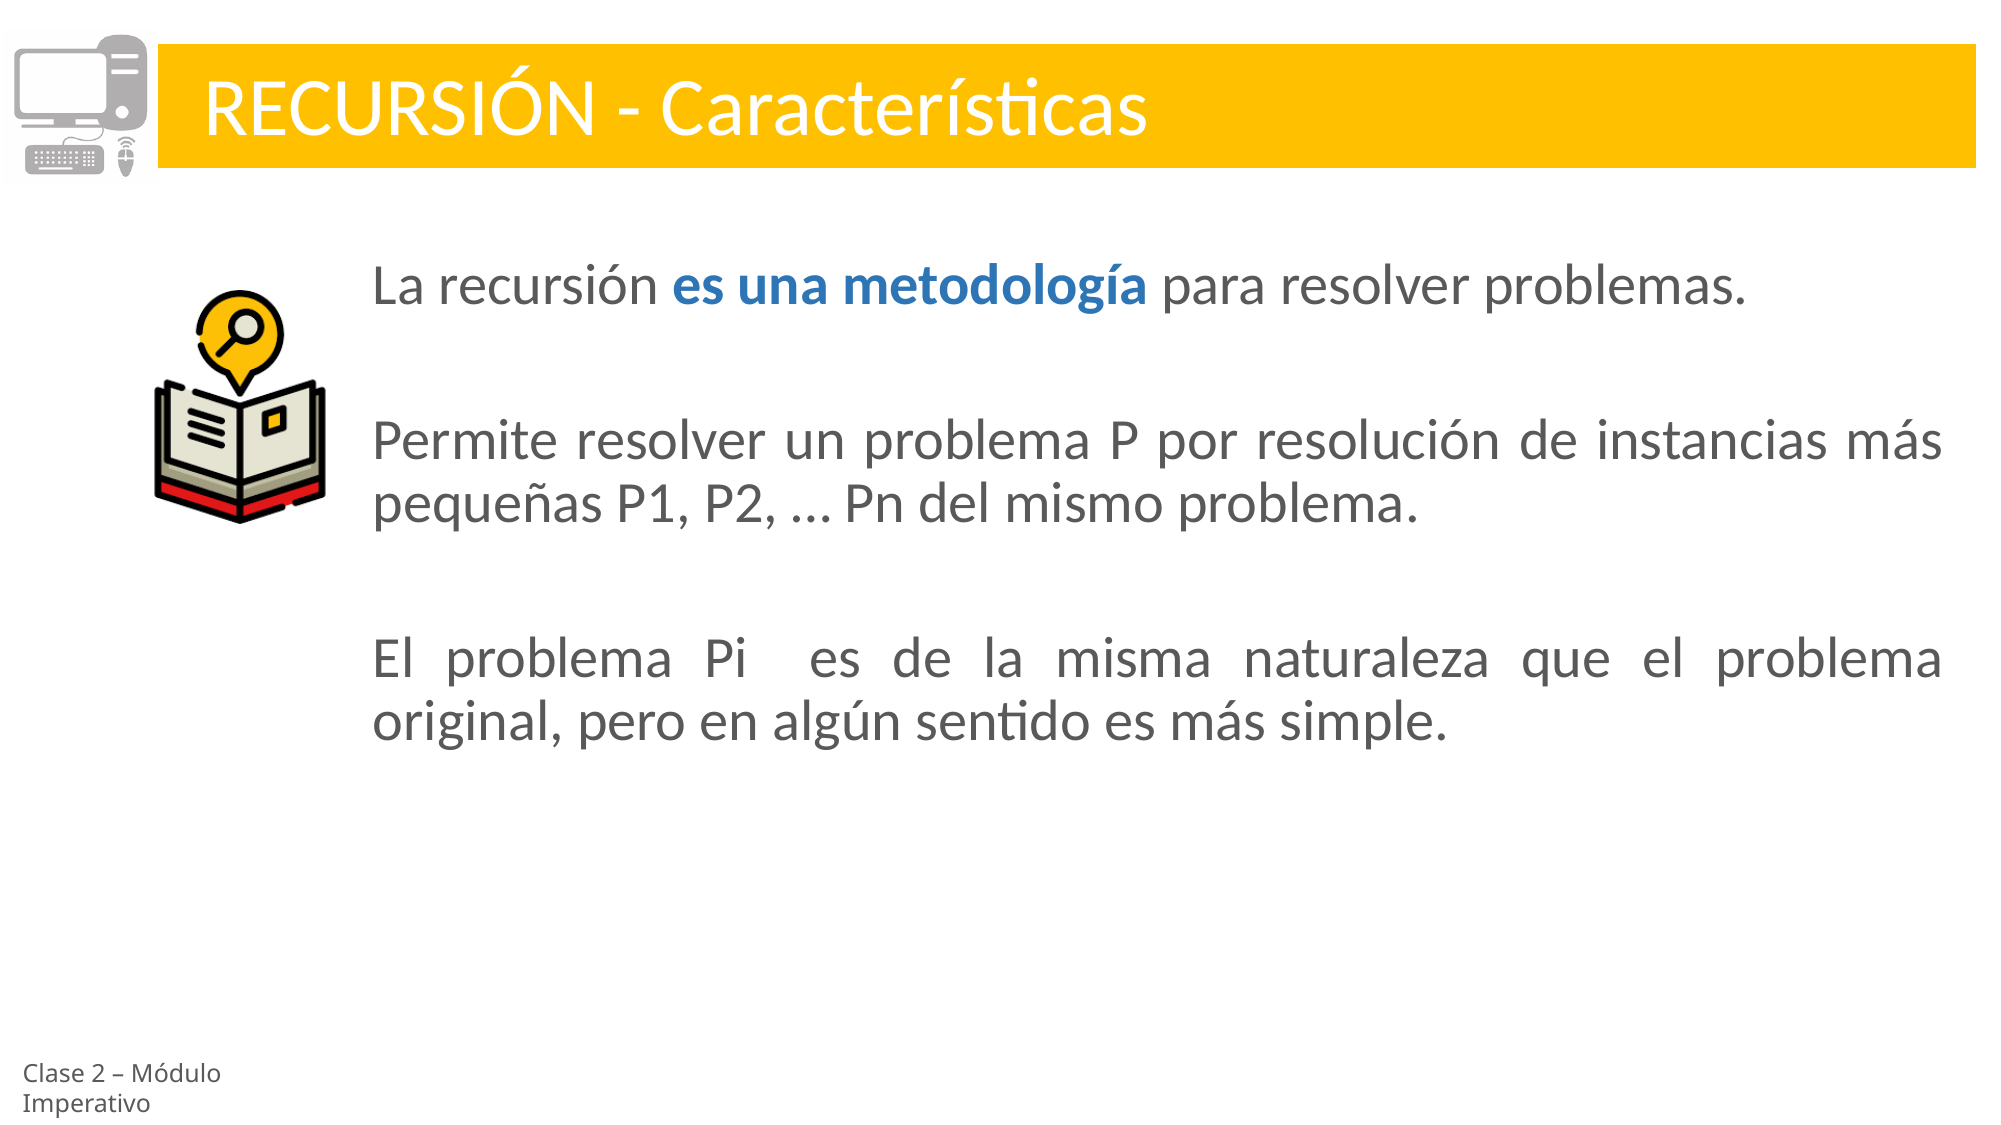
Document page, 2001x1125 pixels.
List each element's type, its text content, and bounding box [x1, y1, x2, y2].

picture [3, 28, 158, 183]
text_box La recursión es una metodología para resolver problemas. Permite resolver un problema P por resolución de instancias más pequeñas P1, P2, … Pn del mismo problema. El problema Pi es de la misma naturaleza que el problema original, pero en algún sentido es más simple. [357, 246, 1960, 905]
text_box Clase 2 – Módulo Imperativo [7, 1057, 358, 1118]
text_box [163, 45, 1976, 167]
picture [123, 290, 358, 525]
text_box RECURSIÓN - Características [188, 44, 1175, 160]
